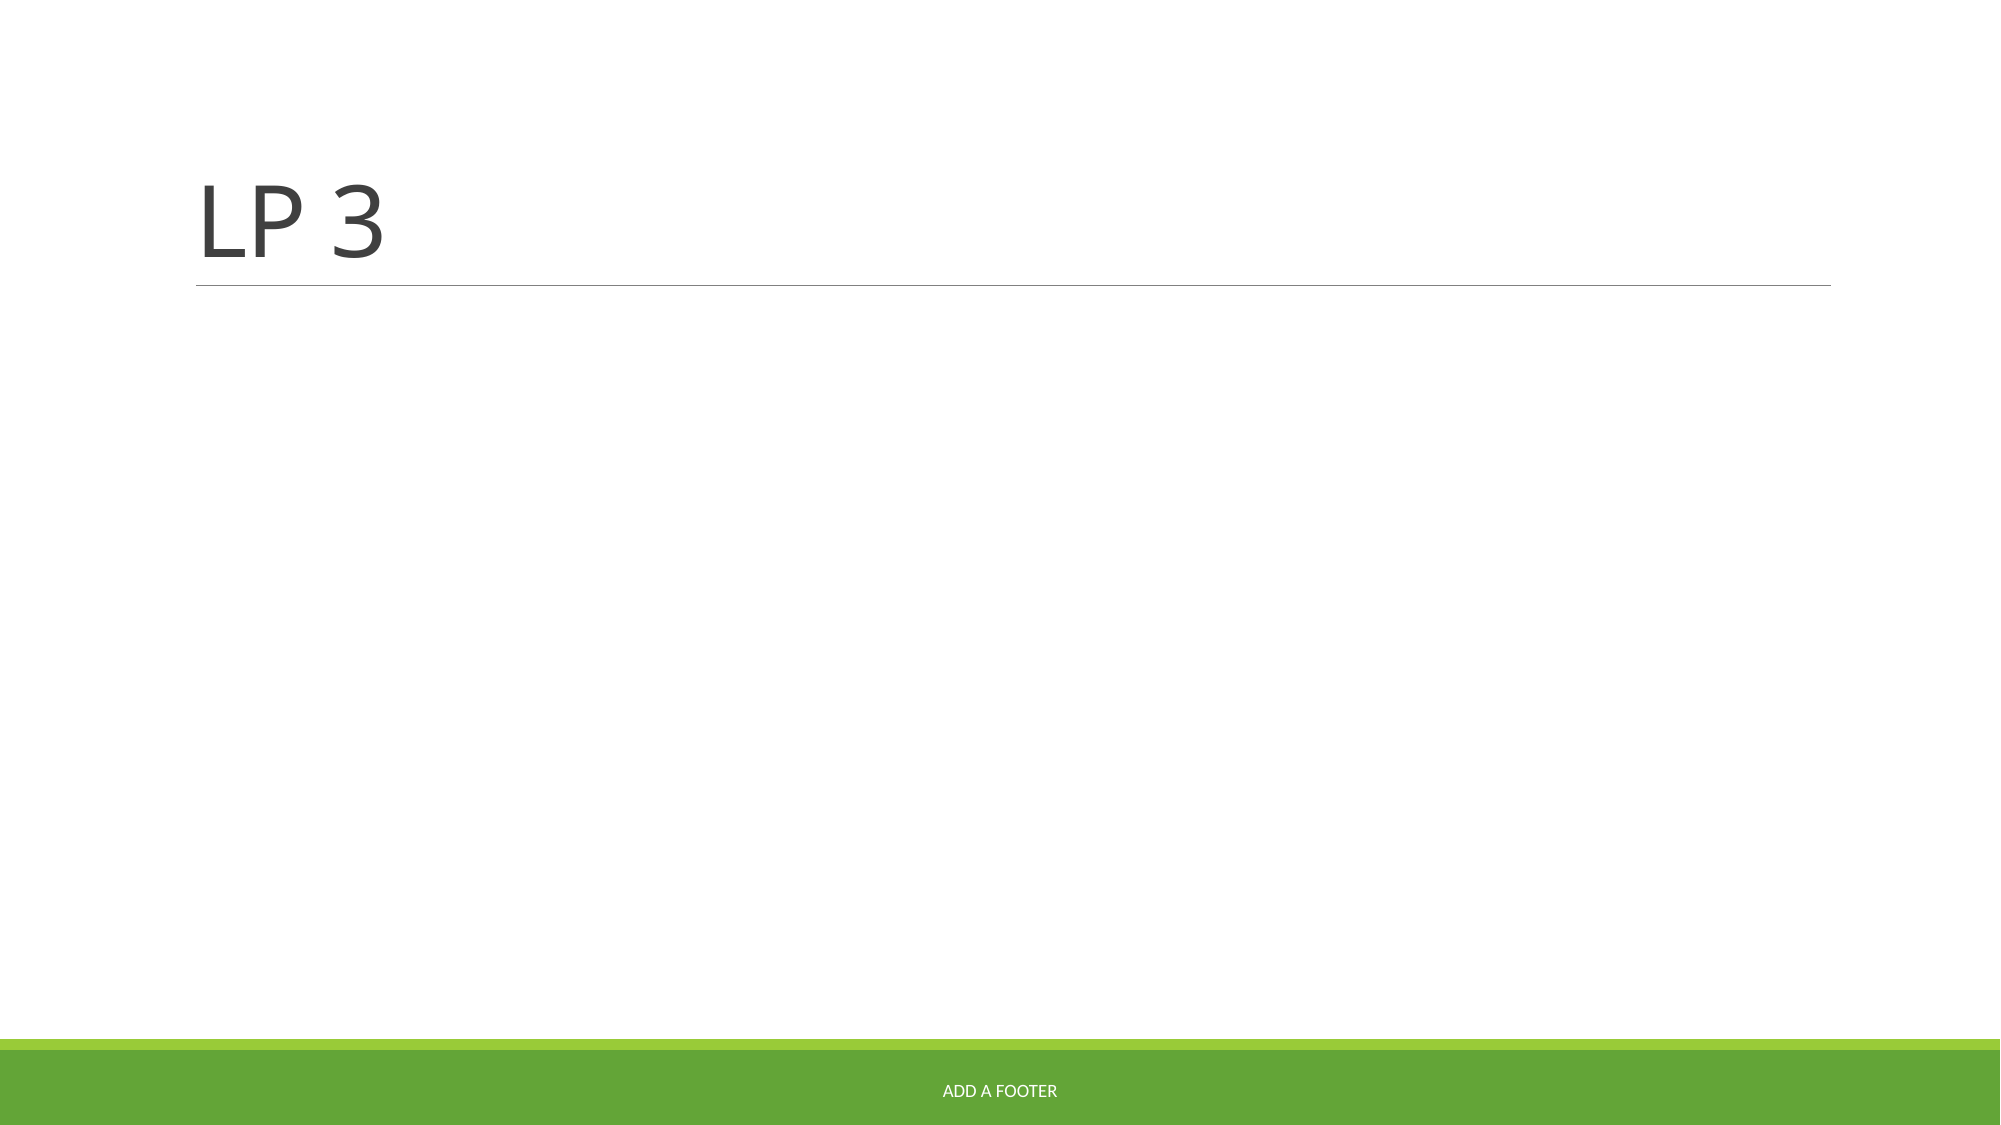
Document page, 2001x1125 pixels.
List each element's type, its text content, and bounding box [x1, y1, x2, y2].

title LP 3 [180, 47, 1830, 285]
footer Add a footer [604, 1059, 1396, 1120]
